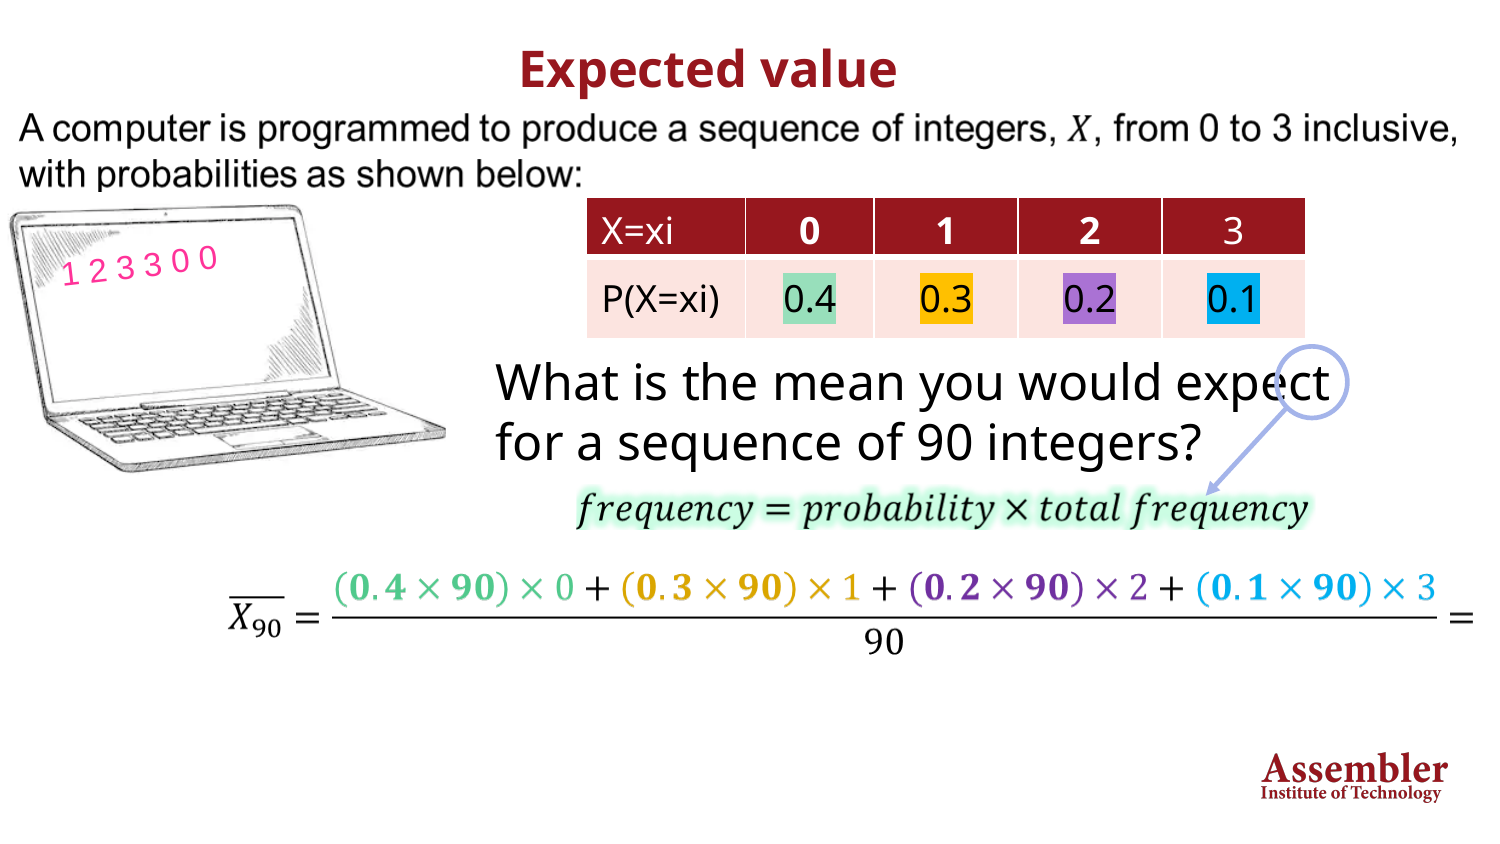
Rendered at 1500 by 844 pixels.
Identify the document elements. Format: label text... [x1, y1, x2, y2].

list Expected value [0, 15, 1459, 110]
table_cell 0.3 [875, 260, 1017, 338]
table_cell 0.1 [1163, 260, 1305, 338]
picture [1261, 752, 1448, 803]
picture [0, 192, 446, 484]
text_box [1276, 346, 1348, 418]
text_box [4, 97, 1495, 208]
table_header 1 [875, 198, 1017, 254]
text_box [208, 566, 1495, 655]
table_header 3 [1163, 198, 1305, 254]
text_box What is the mean you would expect for a sequence of 90 integers? [480, 343, 1412, 479]
table_cell 0.4 [746, 260, 873, 338]
table_header 0 [746, 198, 873, 254]
table_header X=xi [587, 198, 745, 254]
table_header 2 [1019, 198, 1161, 254]
table_cell 0.2 [1019, 260, 1161, 338]
text_box [576, 484, 1316, 530]
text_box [1205, 407, 1288, 496]
table_cell P(X=xi) [587, 260, 745, 338]
